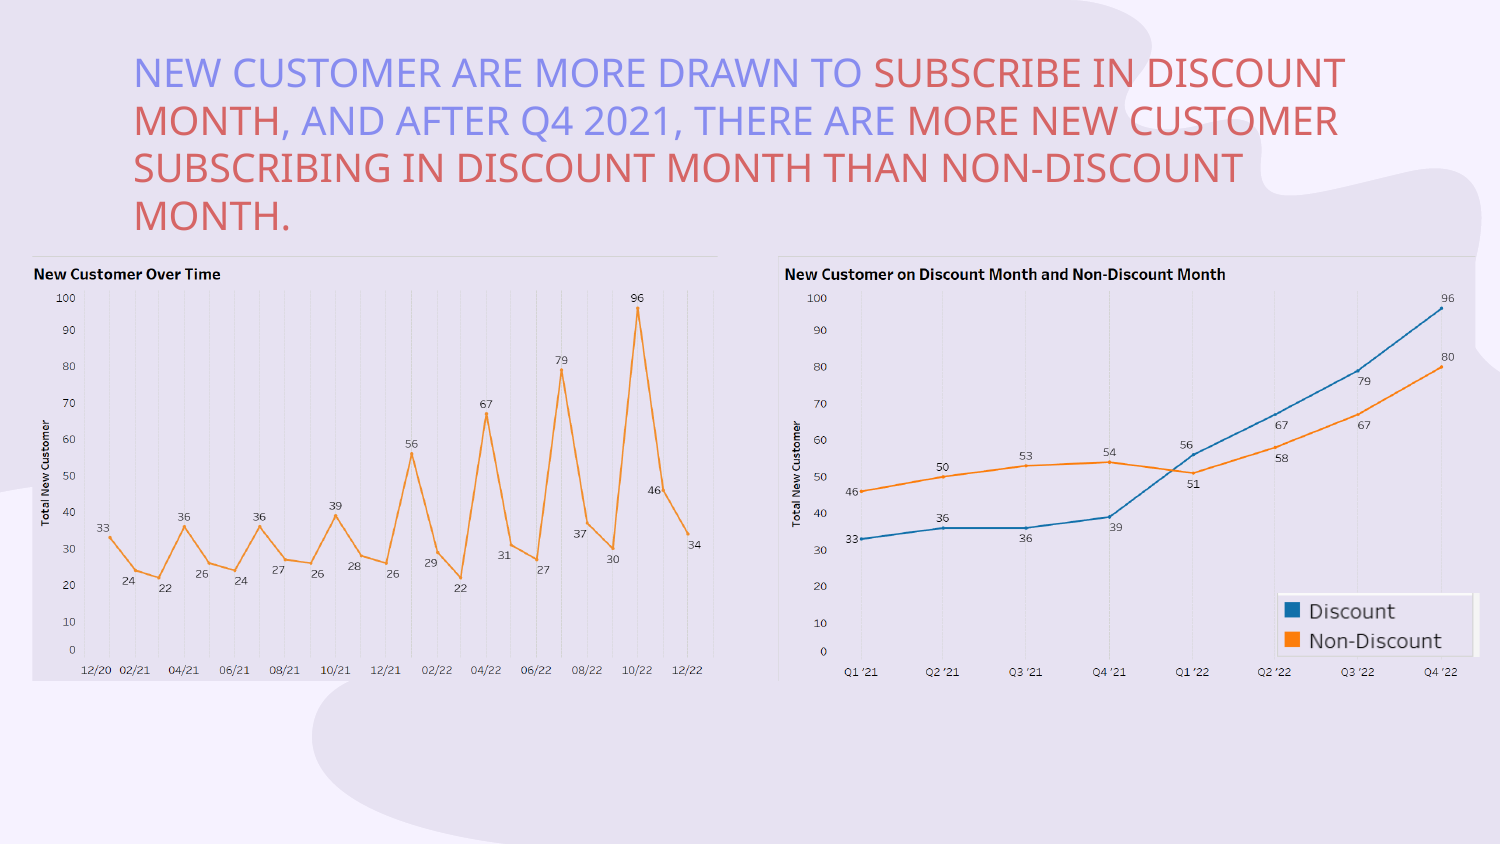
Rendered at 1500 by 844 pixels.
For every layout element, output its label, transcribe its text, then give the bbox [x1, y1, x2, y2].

picture [774, 255, 1480, 681]
picture [32, 255, 718, 681]
title NEW CUSTOMER ARE MORE DRAWN TO SUBSCRIBE IN DISCOUNT MONTH, AND AFTER Q4 2021, THERE ARE MORE NEW CUSTOMER SUBSCRIBING IN DISCOUNT MONTH THAN NON-DISCOUNT MONTH. [118, 33, 1382, 237]
